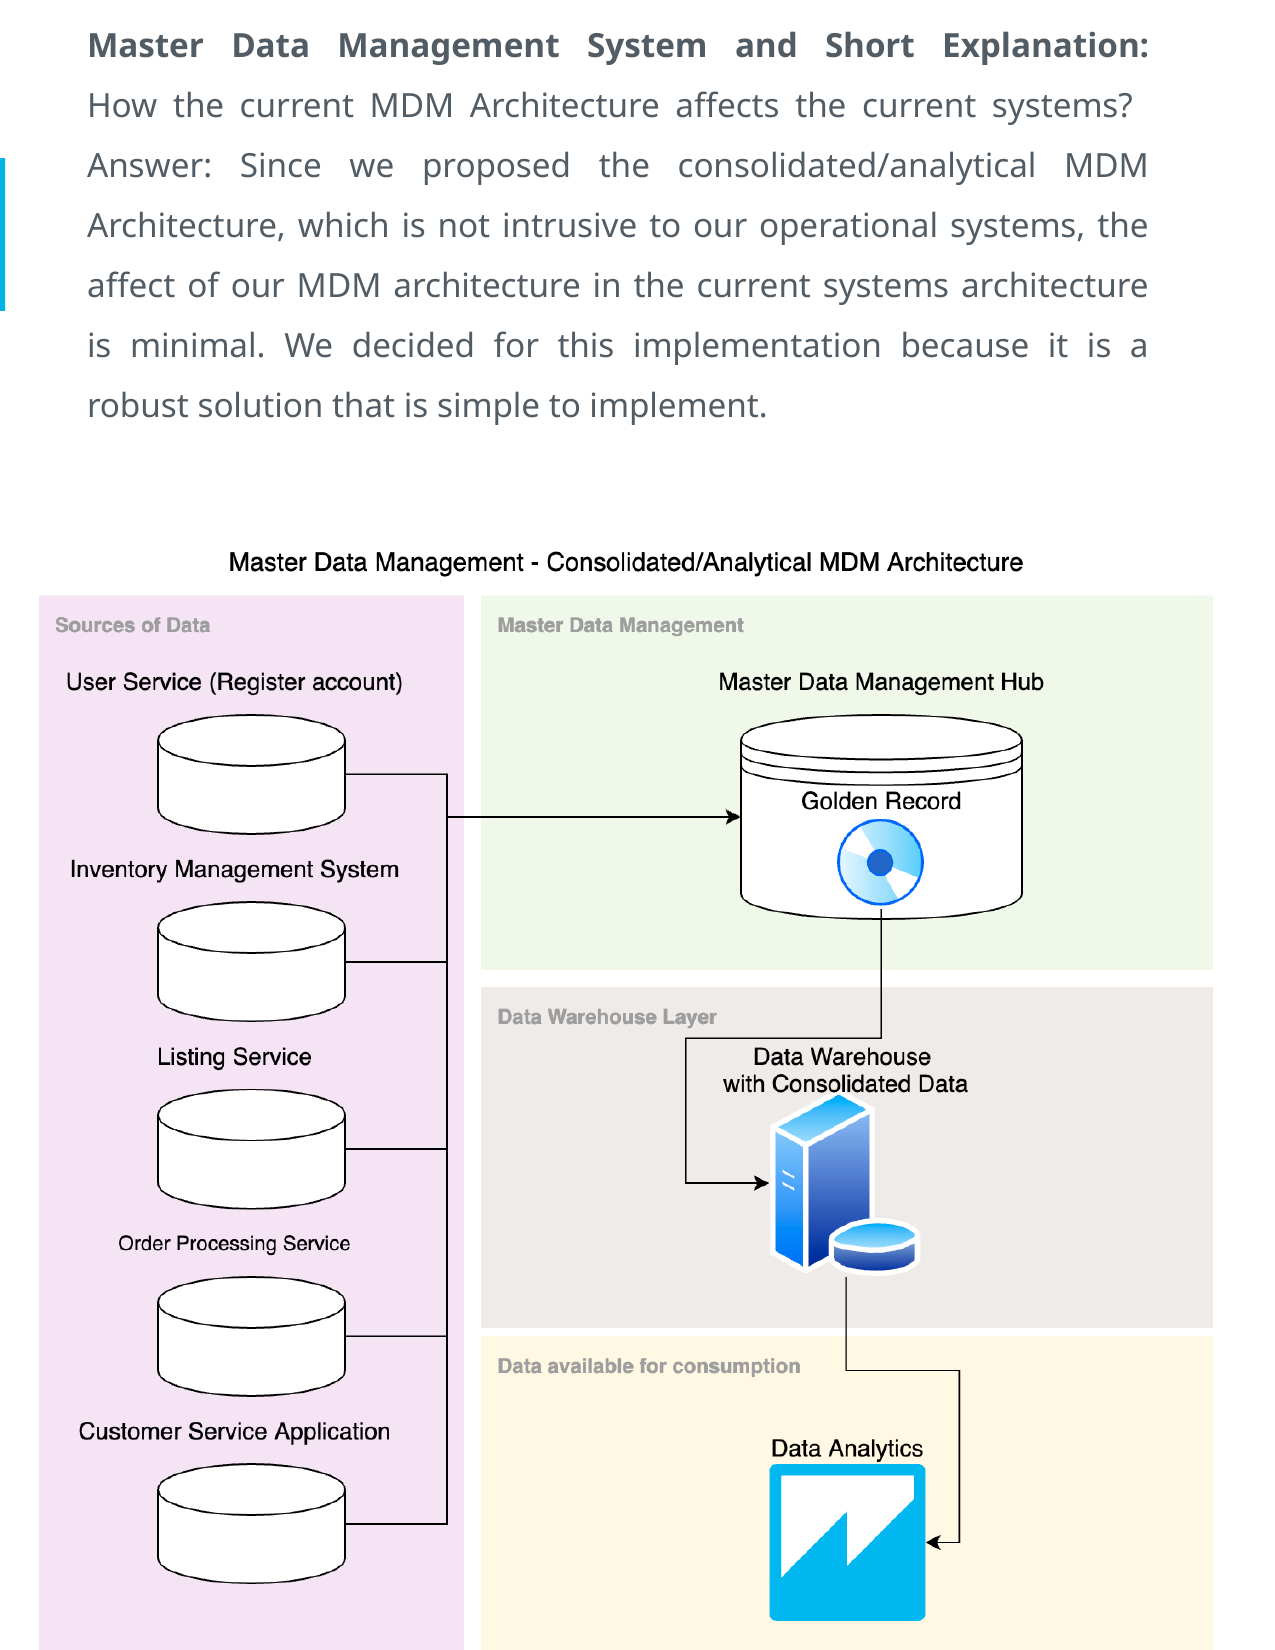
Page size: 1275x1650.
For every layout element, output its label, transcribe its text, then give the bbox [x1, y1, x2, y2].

list Master Data Management System and Short Explanation: How the current MDM Architecture affects the current systems? Answer: Since we proposed the consolidated/analytical MDM Architecture, which is not intrusive to our operational systems, the affect of our MDM architecture in the current systems architecture is minimal. We decided for this implementation because it is a robust solution that is simple to implement. [72, 0, 1206, 502]
picture [0, 503, 1275, 1650]
